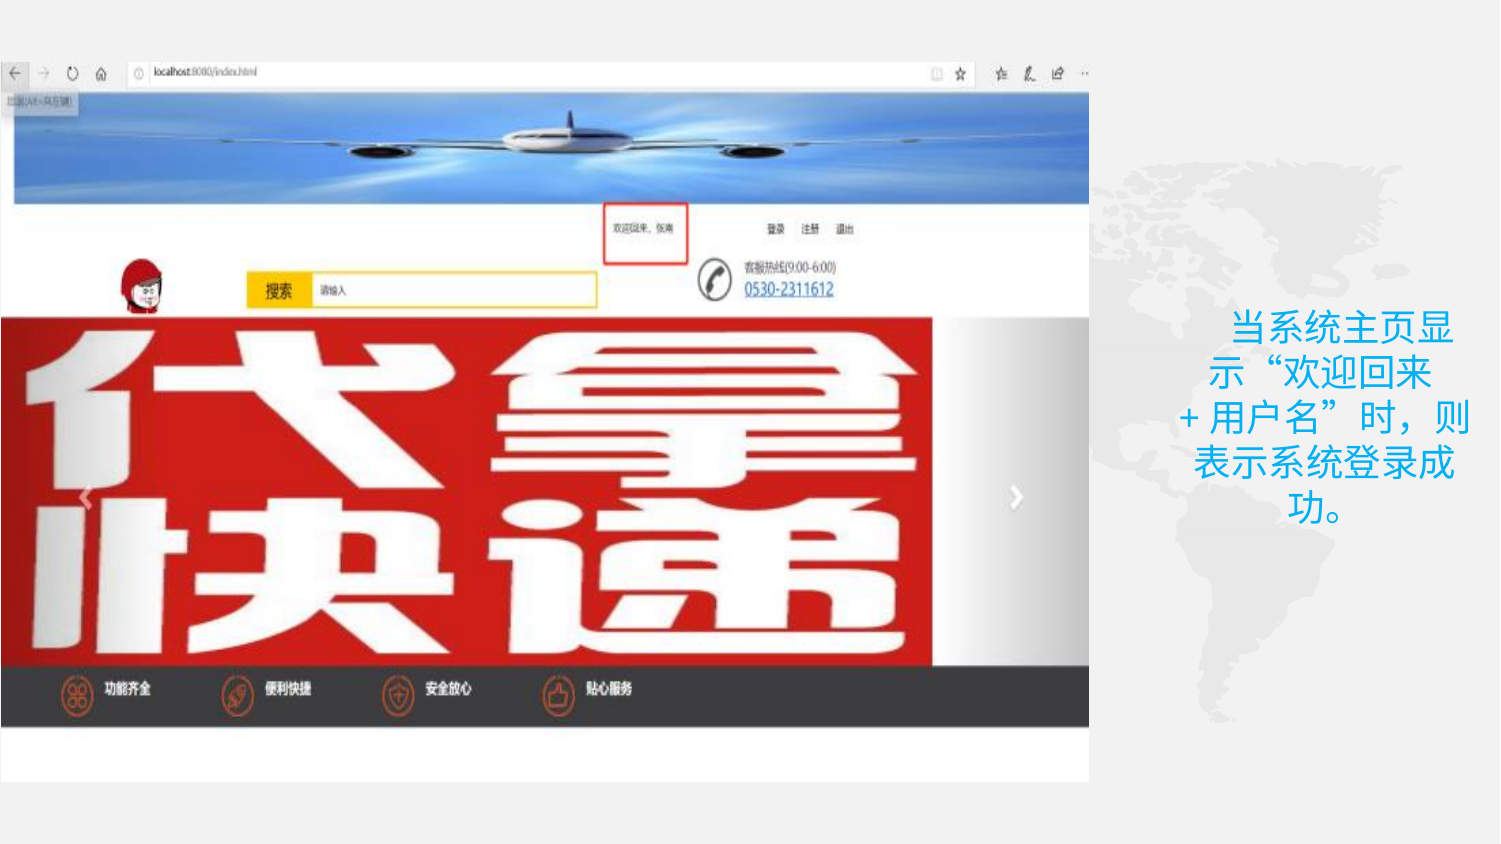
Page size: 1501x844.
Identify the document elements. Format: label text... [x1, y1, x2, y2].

text_box 当系统主页显示“欢迎回来+用户名”时，则表示系统登录成功。 [1162, 296, 1488, 537]
picture [1, 62, 1089, 782]
